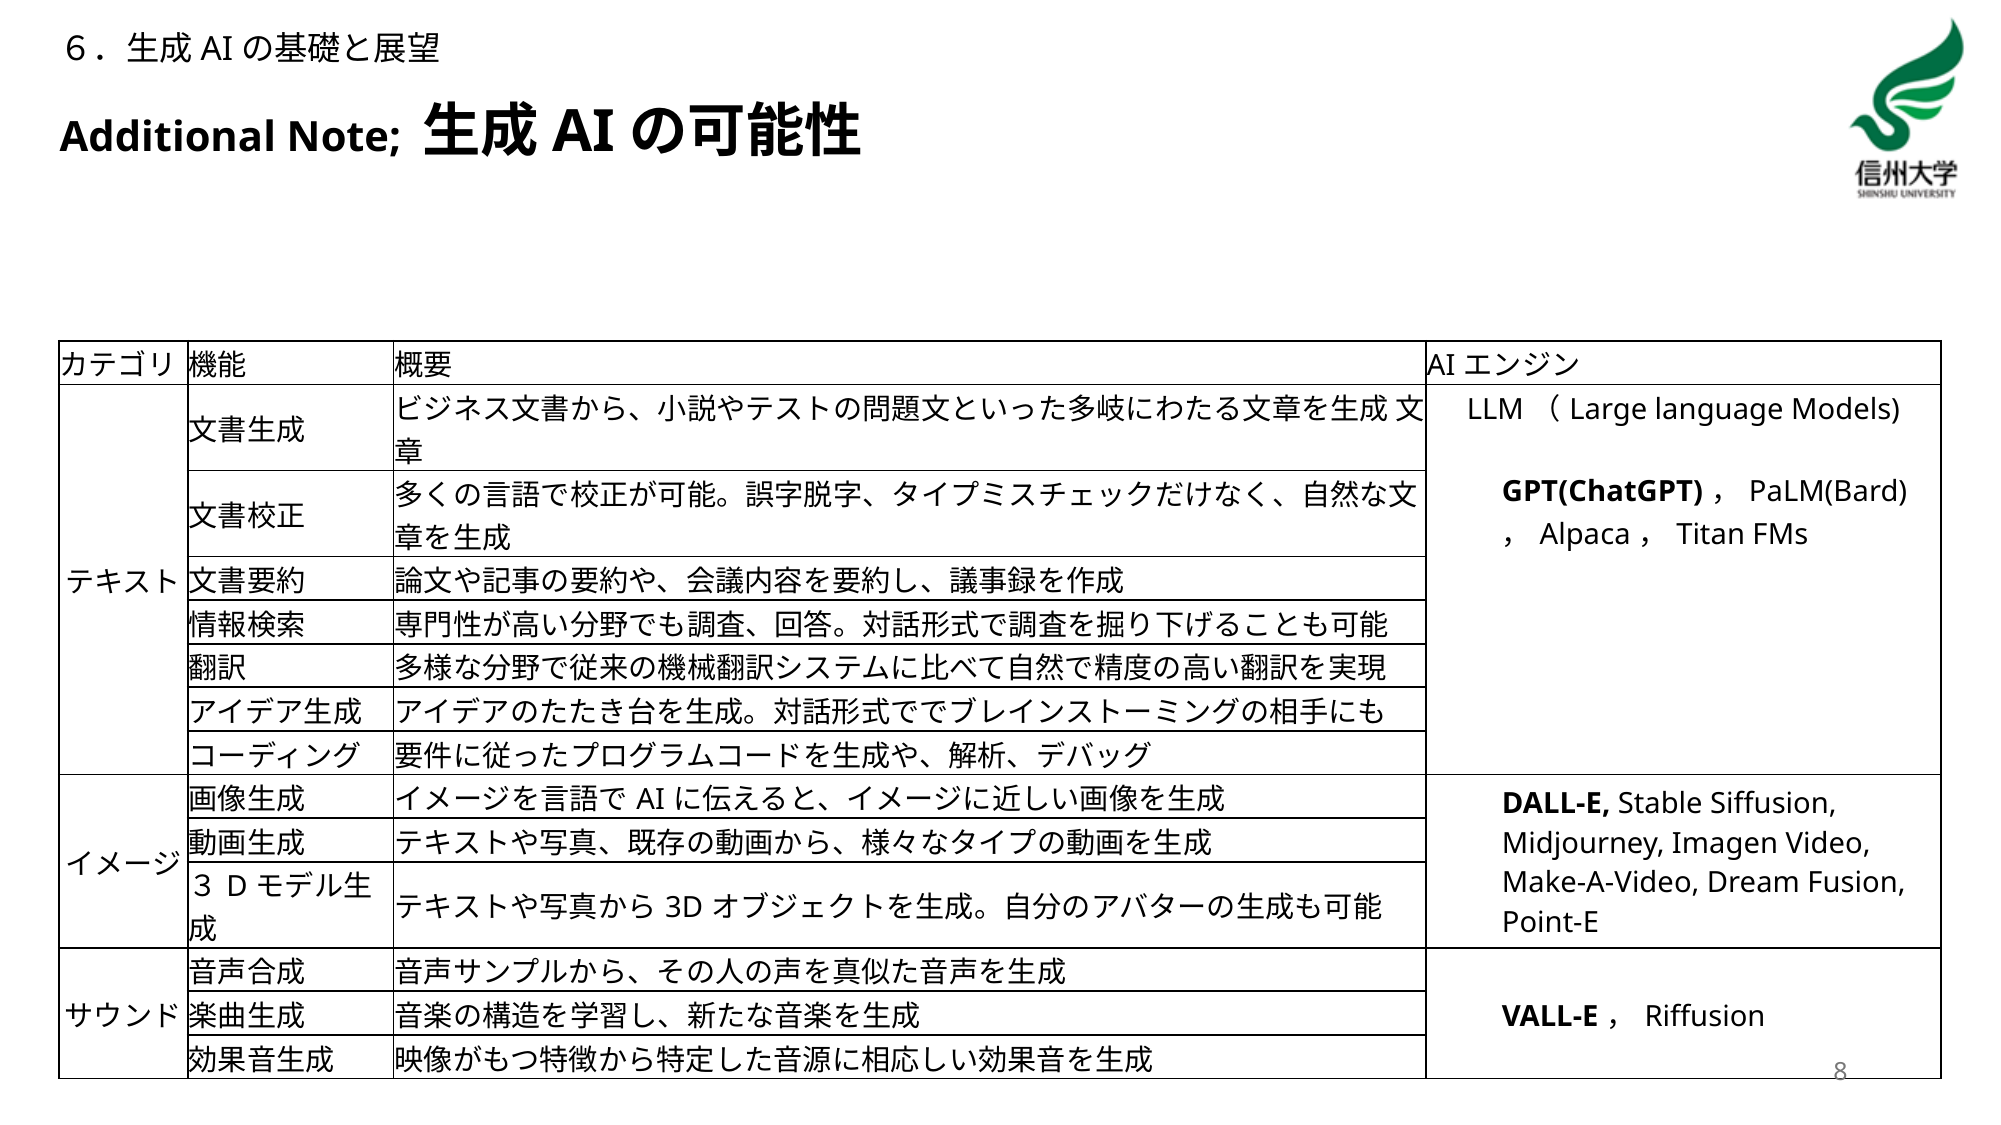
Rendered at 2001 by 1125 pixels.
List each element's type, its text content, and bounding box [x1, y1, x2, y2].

table_cell コーディング [189, 732, 393, 774]
table_cell サウンド [60, 949, 187, 1078]
table_cell アイデアのたたき台を生成。対話形式ででブレインストーミングの相手にも [394, 688, 1425, 730]
table_cell 文書要約 [189, 557, 393, 599]
table_cell VALL-E，Riffusion [1427, 949, 1940, 1078]
table_cell ３Dモデル生成 [189, 863, 393, 947]
table_cell 画像生成 [189, 775, 393, 817]
table_cell 論文や記事の要約や、会議内容を要約し、議事録を作成 [394, 557, 1425, 599]
table_cell アイデア生成 [189, 688, 393, 730]
table_cell 効果音生成 [189, 1036, 393, 1078]
table_cell 翻訳 [189, 645, 393, 686]
table_cell 動画生成 [189, 819, 393, 861]
table_cell 映像がもつ特徴から特定した音源に相応しい効果音を生成 [394, 1036, 1425, 1078]
table_cell 楽曲生成 [189, 992, 393, 1034]
table_header 概要 [394, 342, 1425, 384]
table_cell 専門性が高い分野でも調査、回答。対話形式で調査を掘り下げることも可能 [394, 601, 1425, 643]
table_cell 音楽の構造を学習し、新たな音楽を生成 [394, 992, 1425, 1034]
list ６．生成AIの基礎と展望 [44, 24, 1770, 85]
table_cell 音声サンプルから、その人の声を真似た音声を生成 [394, 949, 1425, 990]
table_cell 音声合成 [189, 949, 393, 990]
table_cell イメージ [60, 775, 187, 947]
title Additional Note; 生成AIの可能性 [44, 93, 1770, 193]
table_cell テキストや写真、既存の動画から、様々なタイプの動画を生成 [394, 819, 1425, 861]
table_cell イメージを言語でAIに伝えると、イメージに近しい画像を生成 [394, 775, 1425, 817]
slide_number 8 [1412, 1042, 1863, 1103]
table_cell テキストや写真から3Dオブジェクトを生成。自分のアバターの生成も可能 [394, 863, 1425, 947]
table_header カテゴリ [60, 342, 187, 384]
table_header 機能 [189, 342, 393, 384]
table_cell テキスト [60, 385, 187, 774]
picture [1816, 13, 1989, 216]
table_cell ビジネス文書から、小説やテストの問題文といった多岐にわたる文章を生成 文章 [394, 385, 1425, 470]
table_header AIエンジン [1427, 342, 1940, 384]
table_cell 文書生成 [189, 385, 393, 470]
table_cell 文書校正 [189, 471, 393, 556]
table_cell LLM（Large language Models) GPT(ChatGPT)，PaLM(Bard)，Alpaca，Titan FMs [1427, 385, 1940, 774]
table_cell 多様な分野で従来の機械翻訳システムに比べて自然で精度の高い翻訳を実現 [394, 645, 1425, 686]
table_cell 要件に従ったプログラムコードを生成や、解析、デバッグ [394, 732, 1425, 774]
table_cell 情報検索 [189, 601, 393, 643]
table_cell DALL-E, Stable Siffusion, Midjourney, Imagen Video, Make-A-Video, Dream Fusion, Point-E [1427, 775, 1940, 947]
table_cell 多くの言語で校正が可能。誤字脱字、タイプミスチェックだけなく、自然な文章を生成 [394, 471, 1425, 556]
